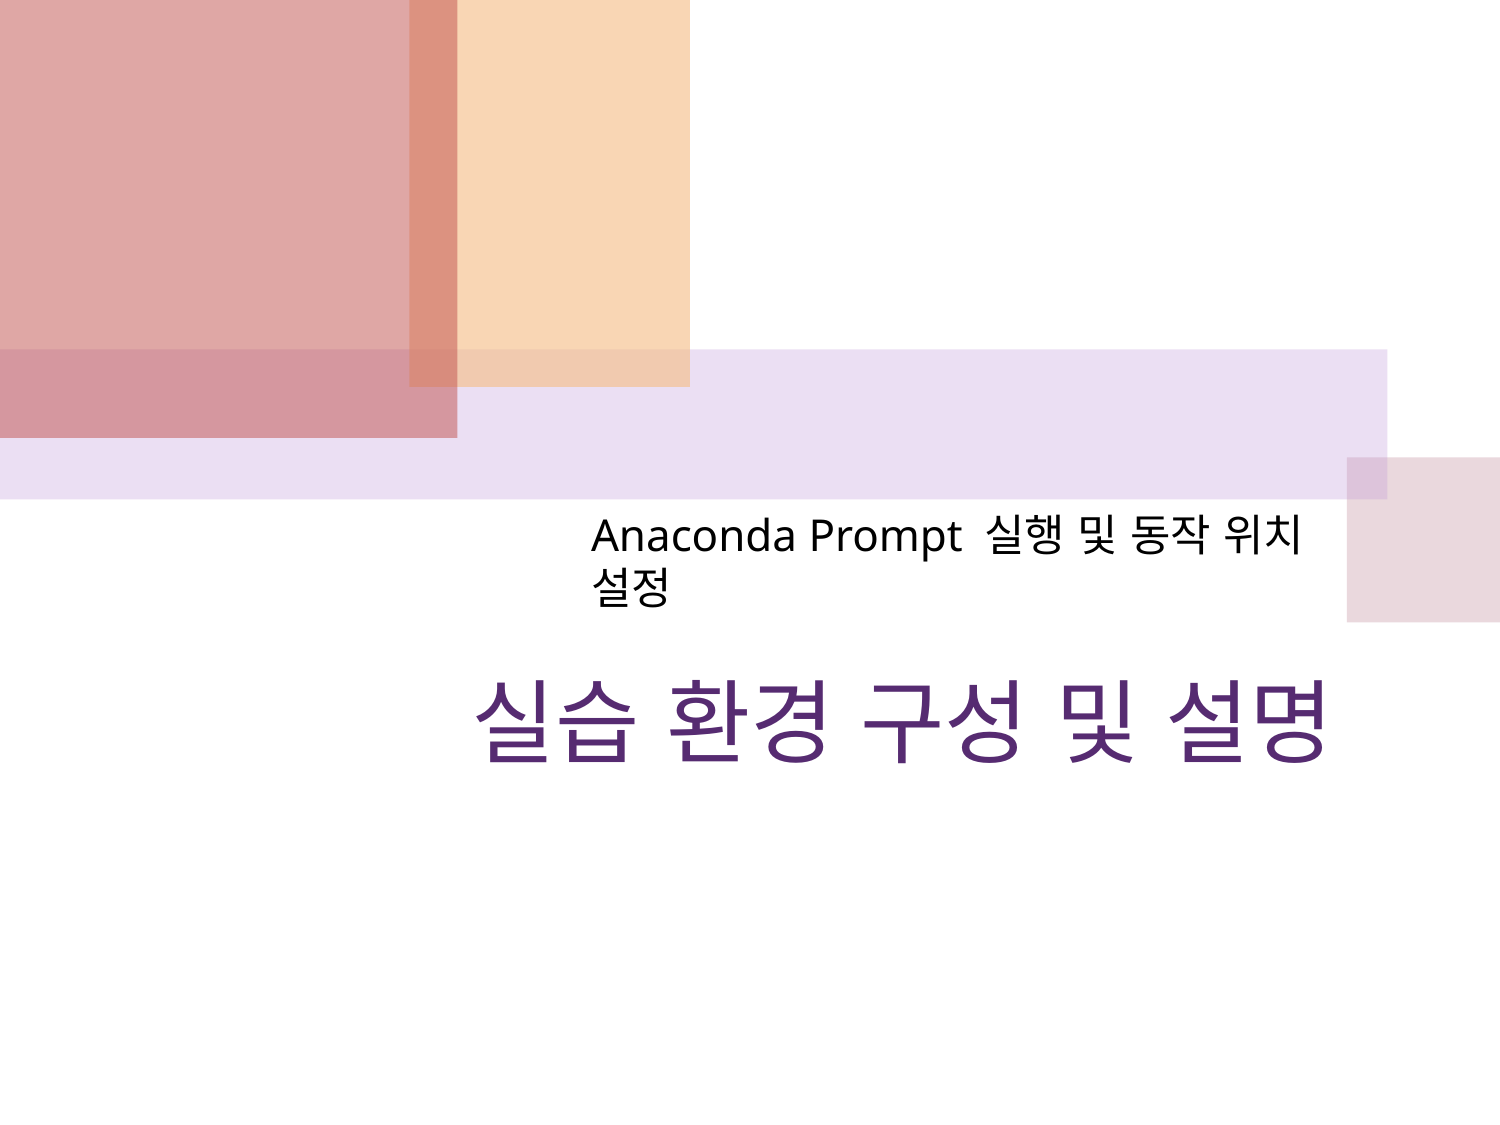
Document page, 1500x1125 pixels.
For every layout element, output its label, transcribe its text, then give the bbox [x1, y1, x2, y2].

title 실습 환경 구성 및 설명 [75, 625, 1350, 813]
list Anaconda Prompt 실행 및 동작 위치 설정 [576, 499, 1346, 621]
